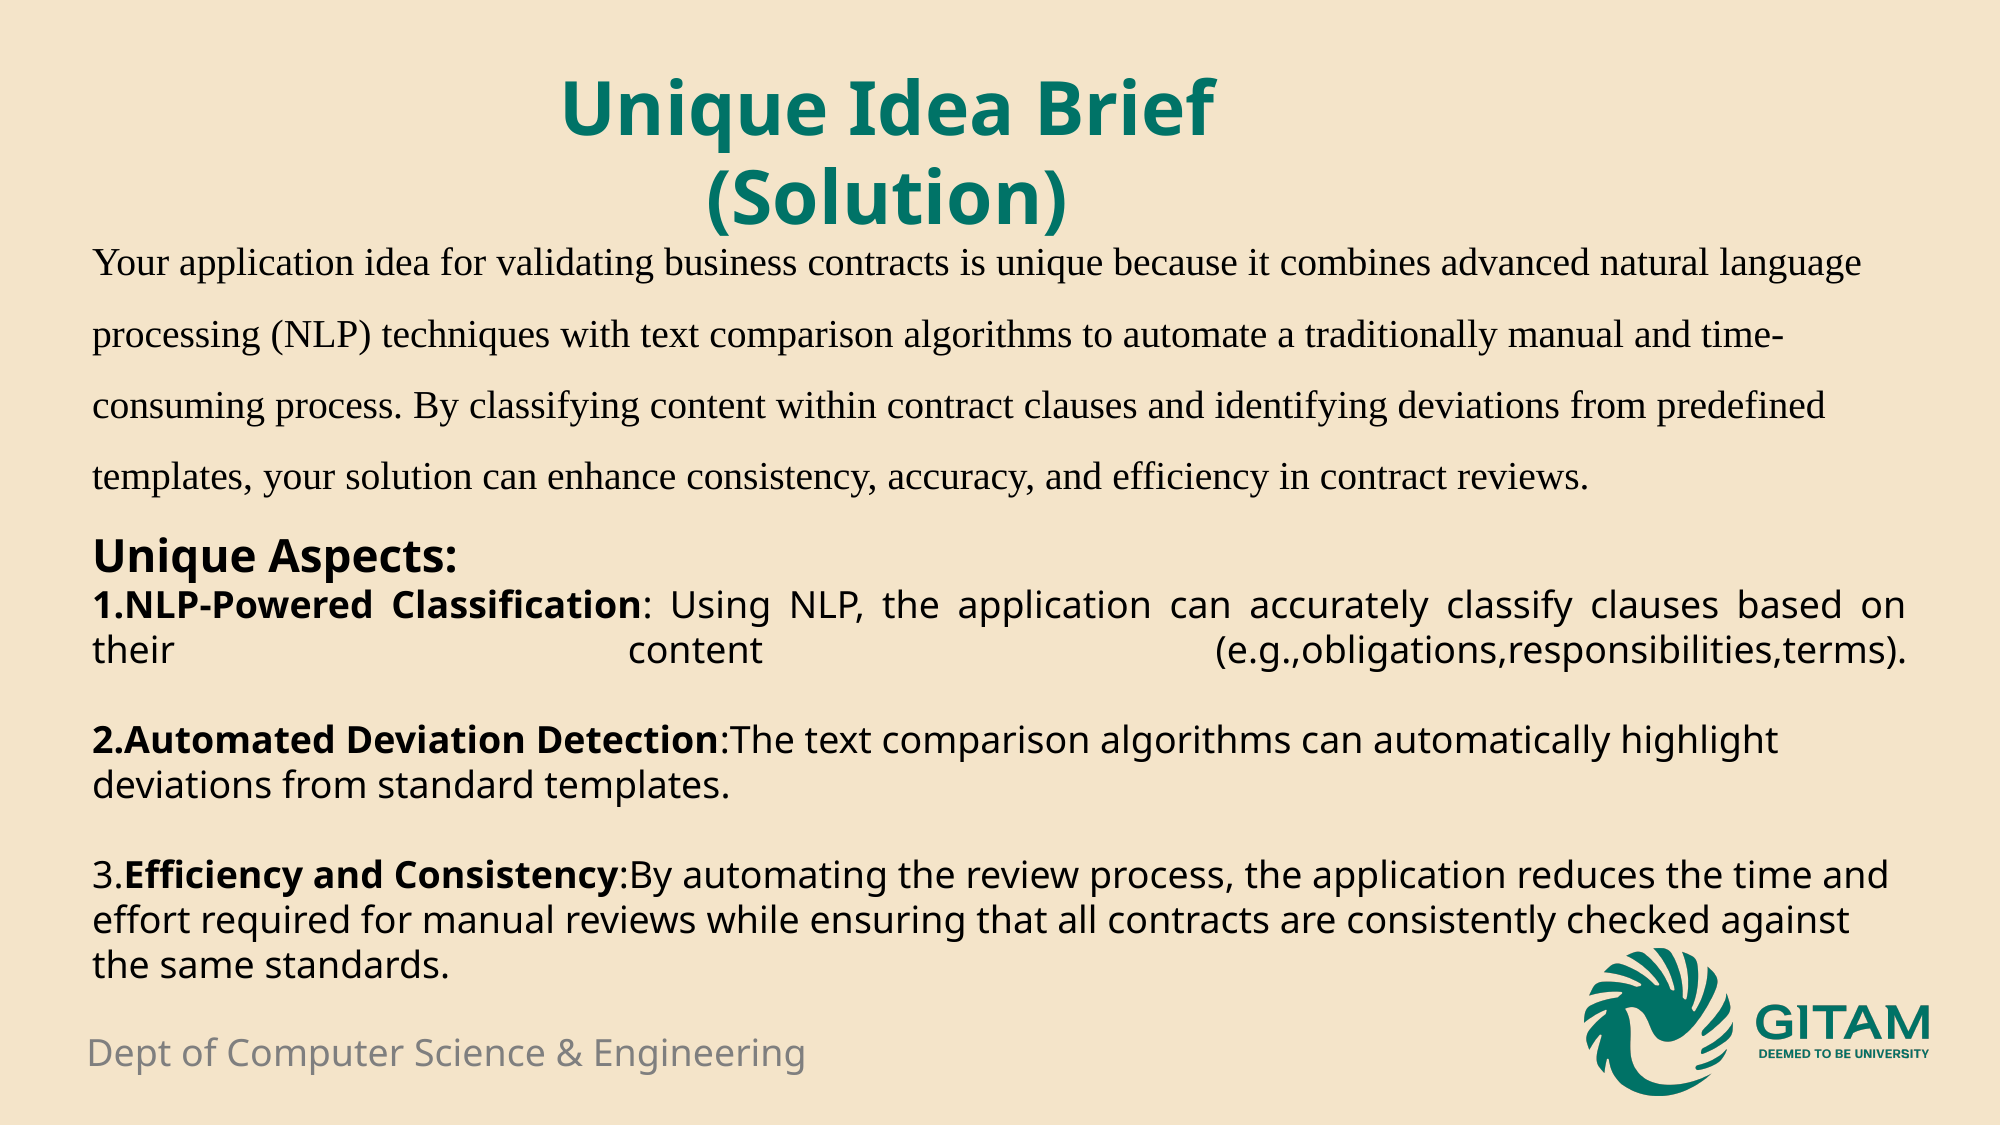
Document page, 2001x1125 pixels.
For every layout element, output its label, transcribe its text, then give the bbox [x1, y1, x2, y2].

picture [1584, 947, 1929, 1096]
text_box Your application idea for validating business contracts is unique because it combines advanced natural language processing (NLP) techniques with text comparison algorithms to automate a traditionally manual and time-consuming process. By classifying content within contract clauses and identifying deviations from predefined templates, your solution can enhance consistency, accuracy, and efficiency in contract reviews. Unique Aspects: 1.NLP-Powered Classification: Using NLP, the application can accurately classify clauses based on their content (e.g.,obligations,responsibilities,terms). 2.Automated Deviation Detection:The text comparison algorithms can automatically highlight deviations from standard templates. 3.Efficiency and Consistency:By automating the review process, the application reduces the time and effort required for manual reviews while ensuring that all contracts are consistently checked against the same standards. [84, 205, 1916, 994]
text_box Unique Idea Brief (Solution) [381, 52, 1393, 338]
text_box Dept of Computer Science & Engineering [78, 1021, 850, 1082]
